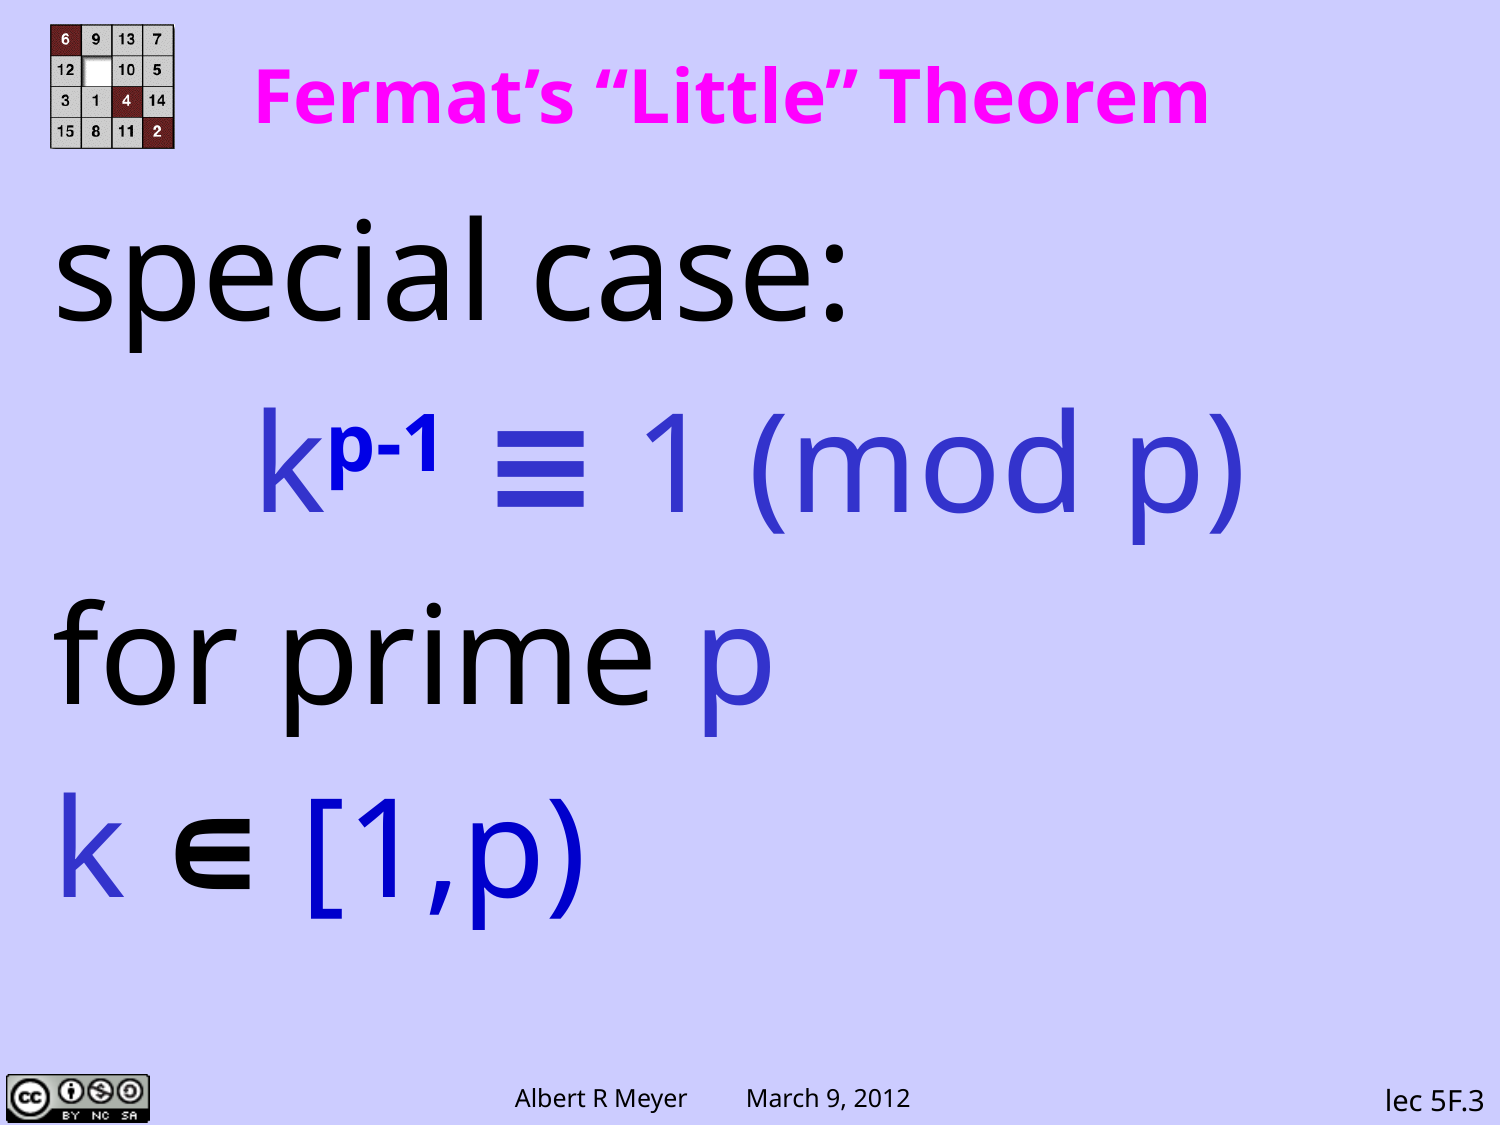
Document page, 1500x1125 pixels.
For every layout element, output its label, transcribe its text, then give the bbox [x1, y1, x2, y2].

title Fermat’s “Little” Theorem [237, 0, 1476, 188]
list special case: kp-1 ≡ 1 (mod p) for prime p k ∊ [1,p) [37, 174, 1463, 951]
picture [50, 24, 175, 149]
picture [6, 1074, 150, 1123]
slide_number lec 5F.3 [1062, 1074, 1500, 1125]
